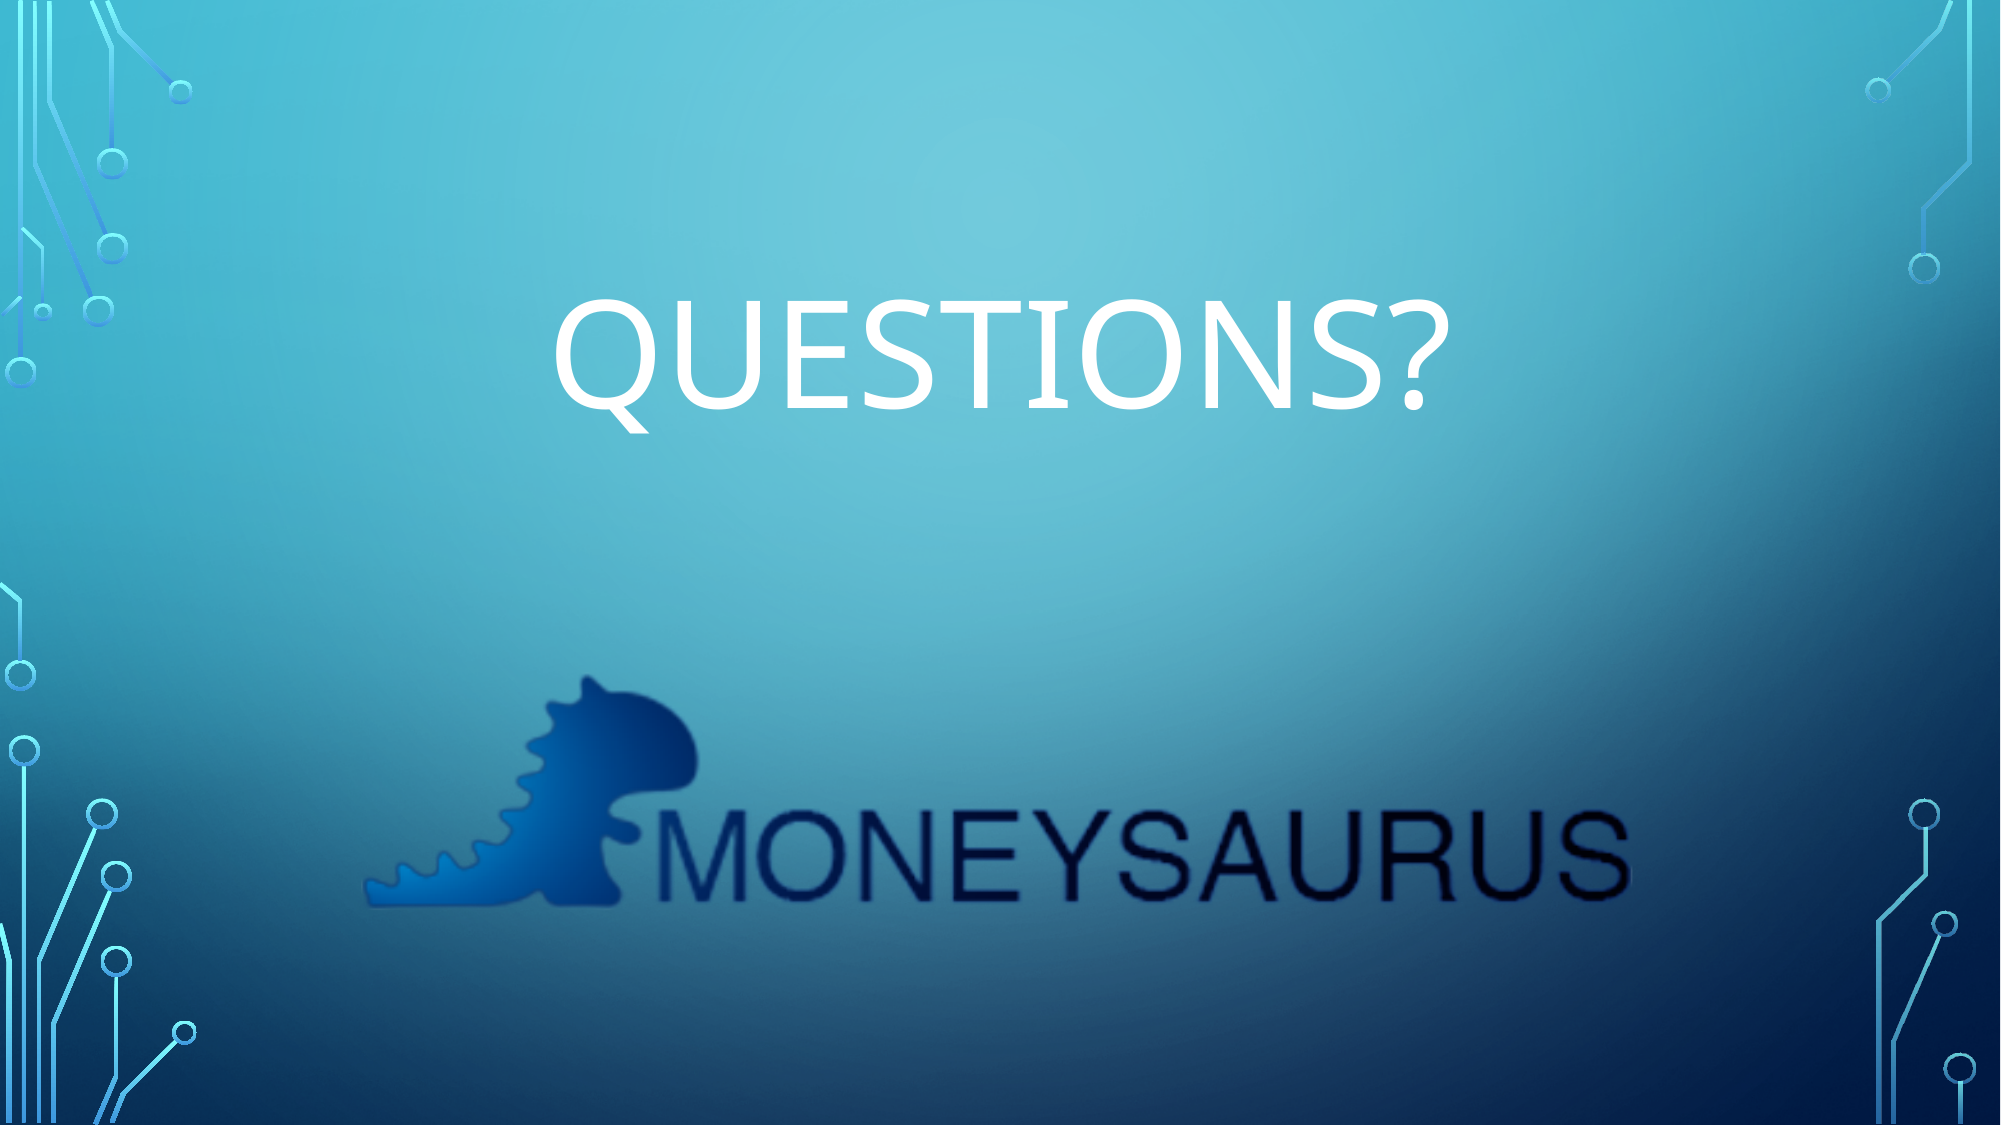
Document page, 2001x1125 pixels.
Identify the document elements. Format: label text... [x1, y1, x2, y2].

title QUESTIONS? [187, 238, 1813, 481]
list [359, 666, 1640, 923]
